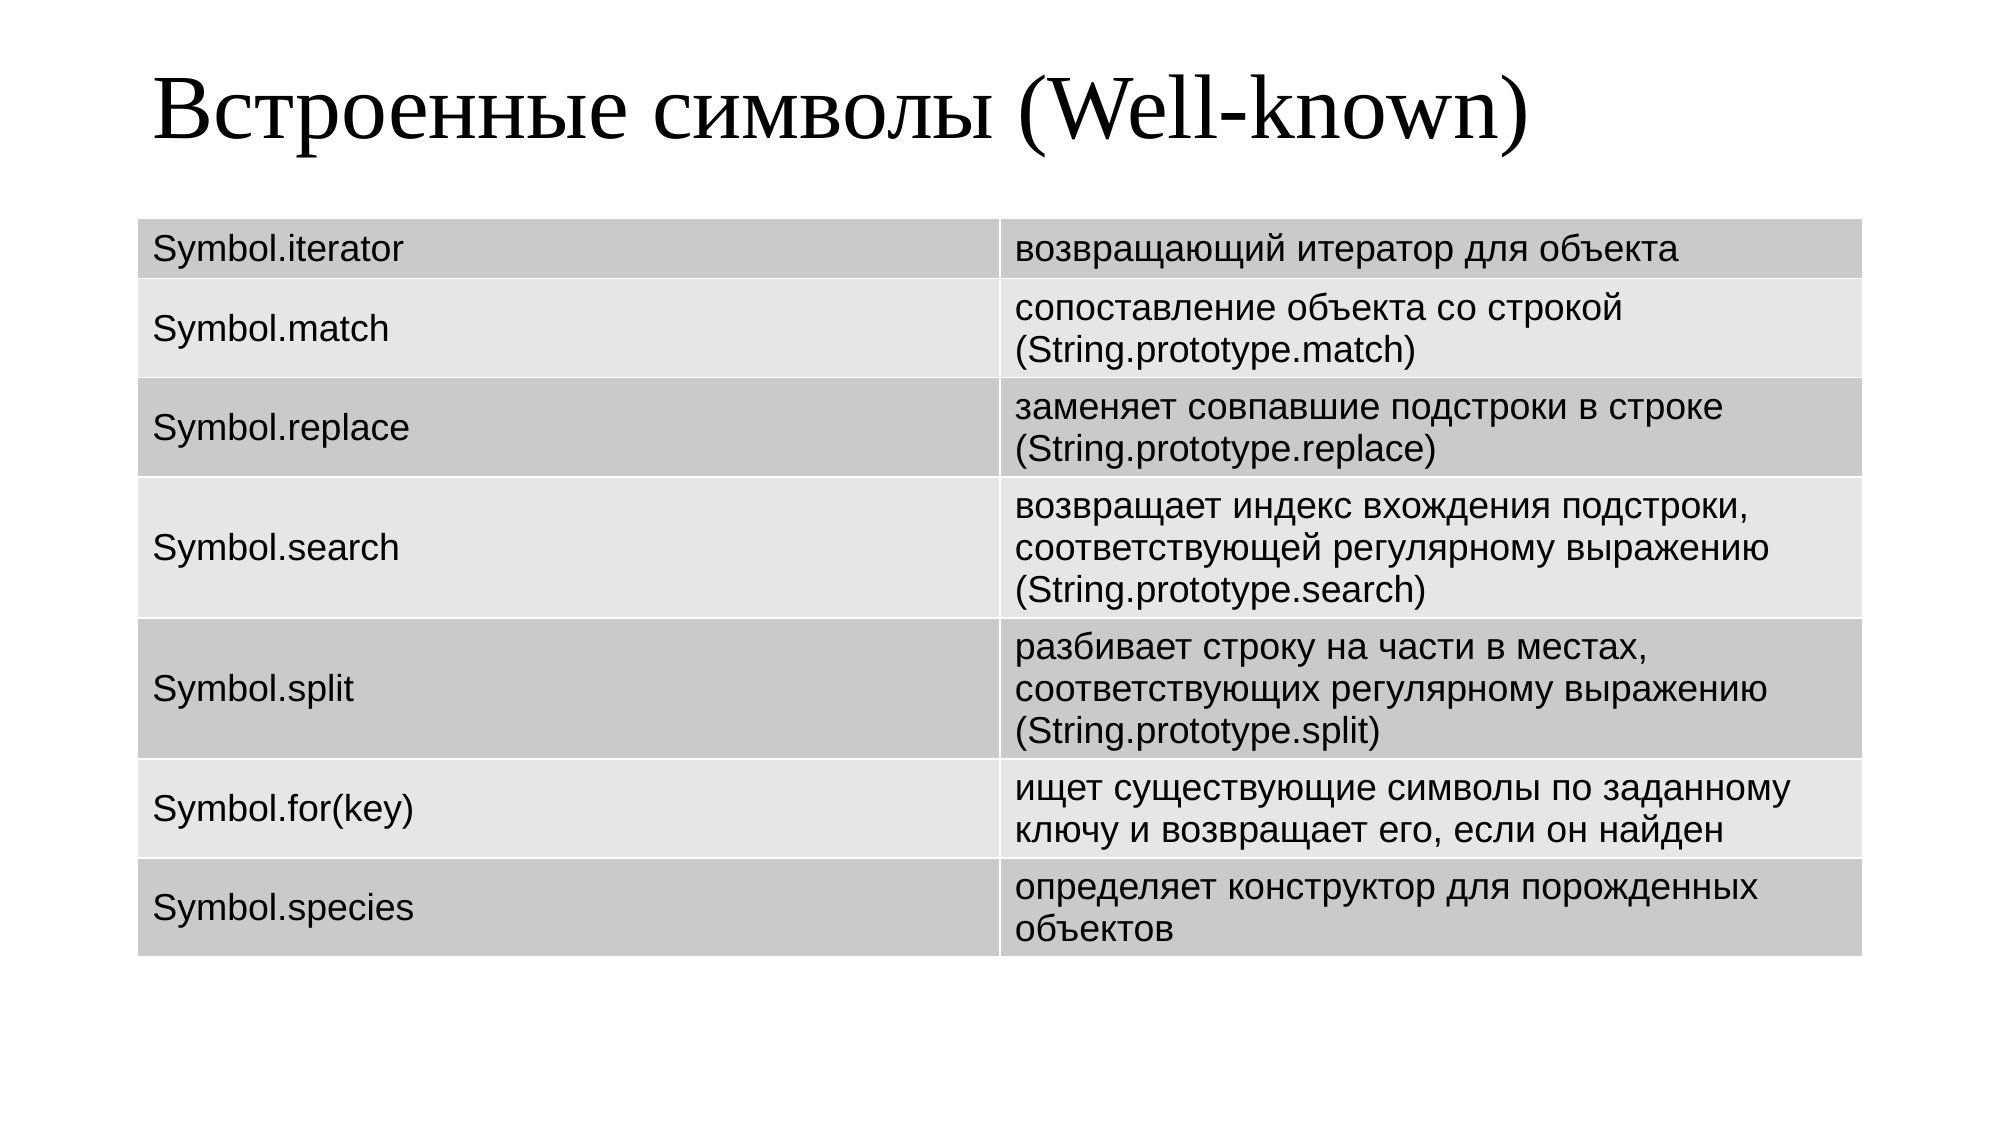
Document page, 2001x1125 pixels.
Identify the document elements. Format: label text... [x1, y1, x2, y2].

table_cell возвращает индекс вхождения подстроки, соответствующей регулярному выражению (String.prototype.search) [1001, 478, 1862, 617]
title Встроенные символы (Well-known) [137, 0, 1863, 217]
table_cell определяет конструктор для порожденных объектов [1001, 859, 1862, 956]
table_cell Symbol.match [138, 279, 999, 377]
table_cell Symbol.species [138, 859, 999, 956]
table_header Symbol.iterator [138, 219, 999, 278]
table_cell сопоставление объекта со строкой (String.prototype.match) [1001, 279, 1862, 377]
table_cell ищет существующие символы по заданному ключу и возвращает его, если он найден [1001, 760, 1862, 857]
table_cell разбивает строку на части в местах, соответствующих регулярному выражению (String.prototype.split) [1001, 619, 1862, 758]
table_cell Symbol.replace [138, 378, 999, 476]
table_cell Symbol.for(key) [138, 760, 999, 857]
table_cell заменяет совпавшие подстроки в строке (String.prototype.replace) [1001, 378, 1862, 476]
table_cell Symbol.split [138, 619, 999, 758]
table_header возвращающий итератор для объекта [1001, 219, 1862, 278]
table_cell Symbol.search [138, 478, 999, 617]
